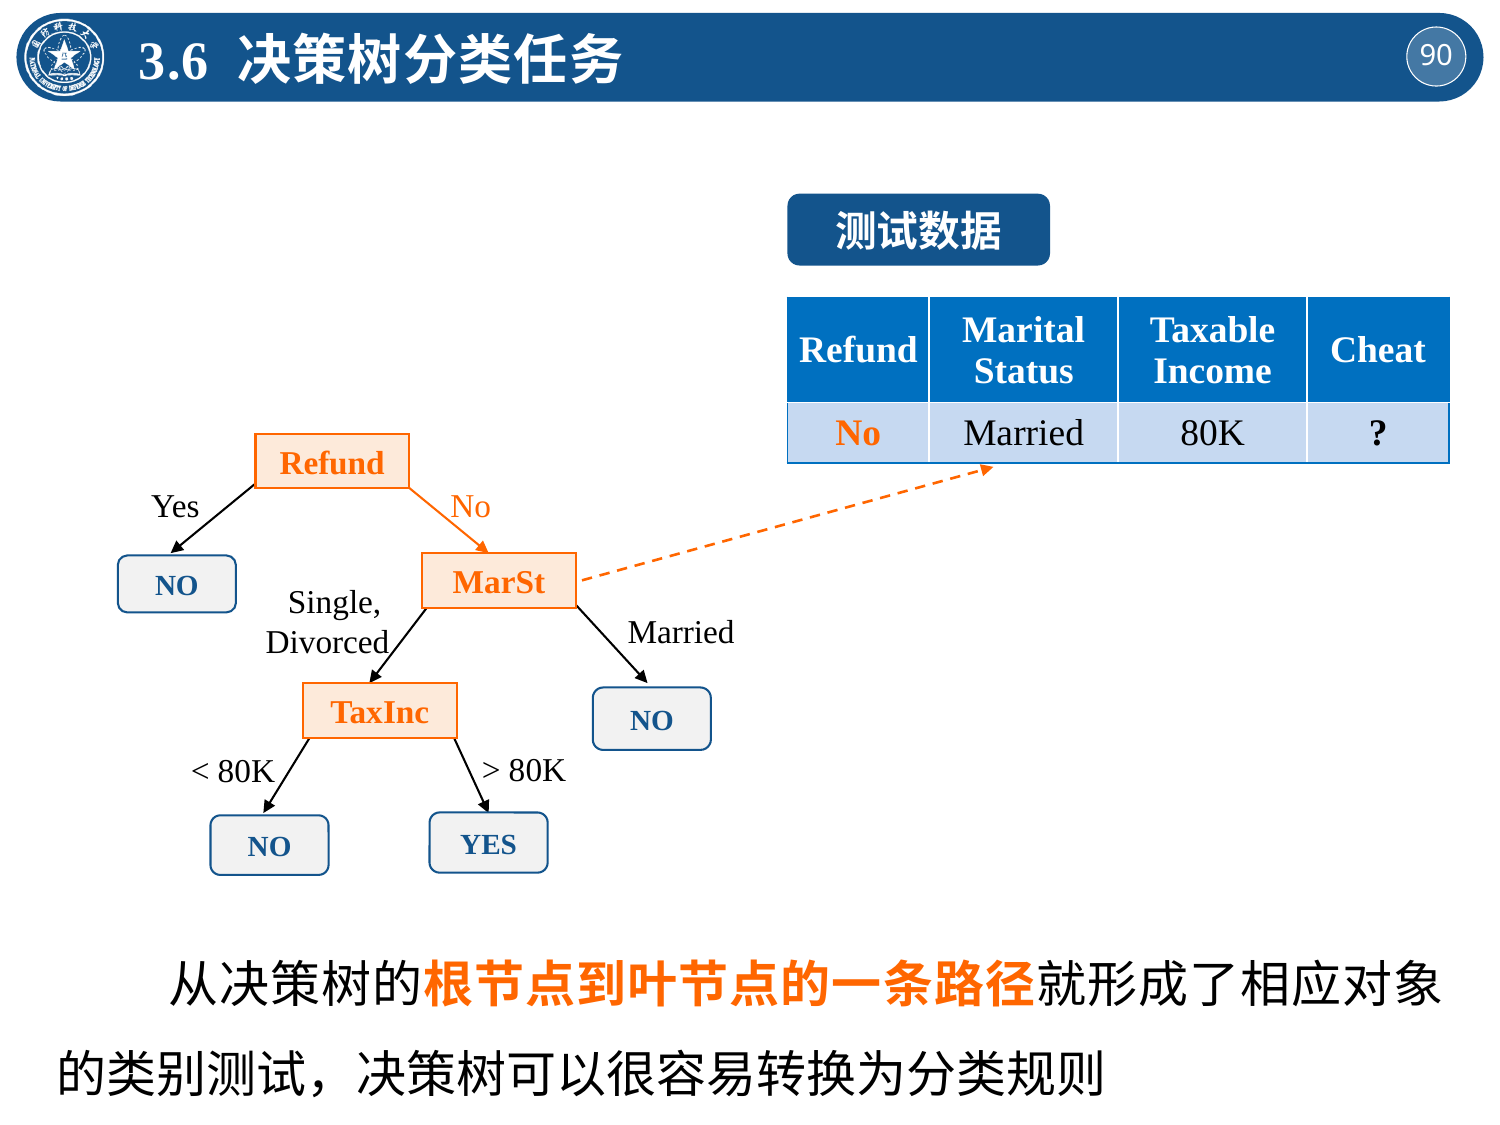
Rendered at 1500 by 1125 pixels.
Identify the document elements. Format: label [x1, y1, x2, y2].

text_box [117, 555, 236, 613]
text_box [135, 433, 752, 873]
picture [16, 9, 111, 104]
table_header [1119, 298, 1306, 402]
table_header [788, 298, 928, 402]
text_box [979, 464, 994, 477]
text_box [787, 193, 1051, 266]
text_box [592, 687, 711, 750]
text_box [210, 815, 329, 875]
table_header [930, 298, 1117, 402]
table_cell [788, 403, 928, 462]
table_cell [1308, 403, 1448, 462]
text_box [41, 915, 1459, 1111]
table_cell [1119, 403, 1306, 462]
table_cell [930, 403, 1117, 462]
table_header [1308, 298, 1448, 402]
text_box [124, 17, 700, 98]
